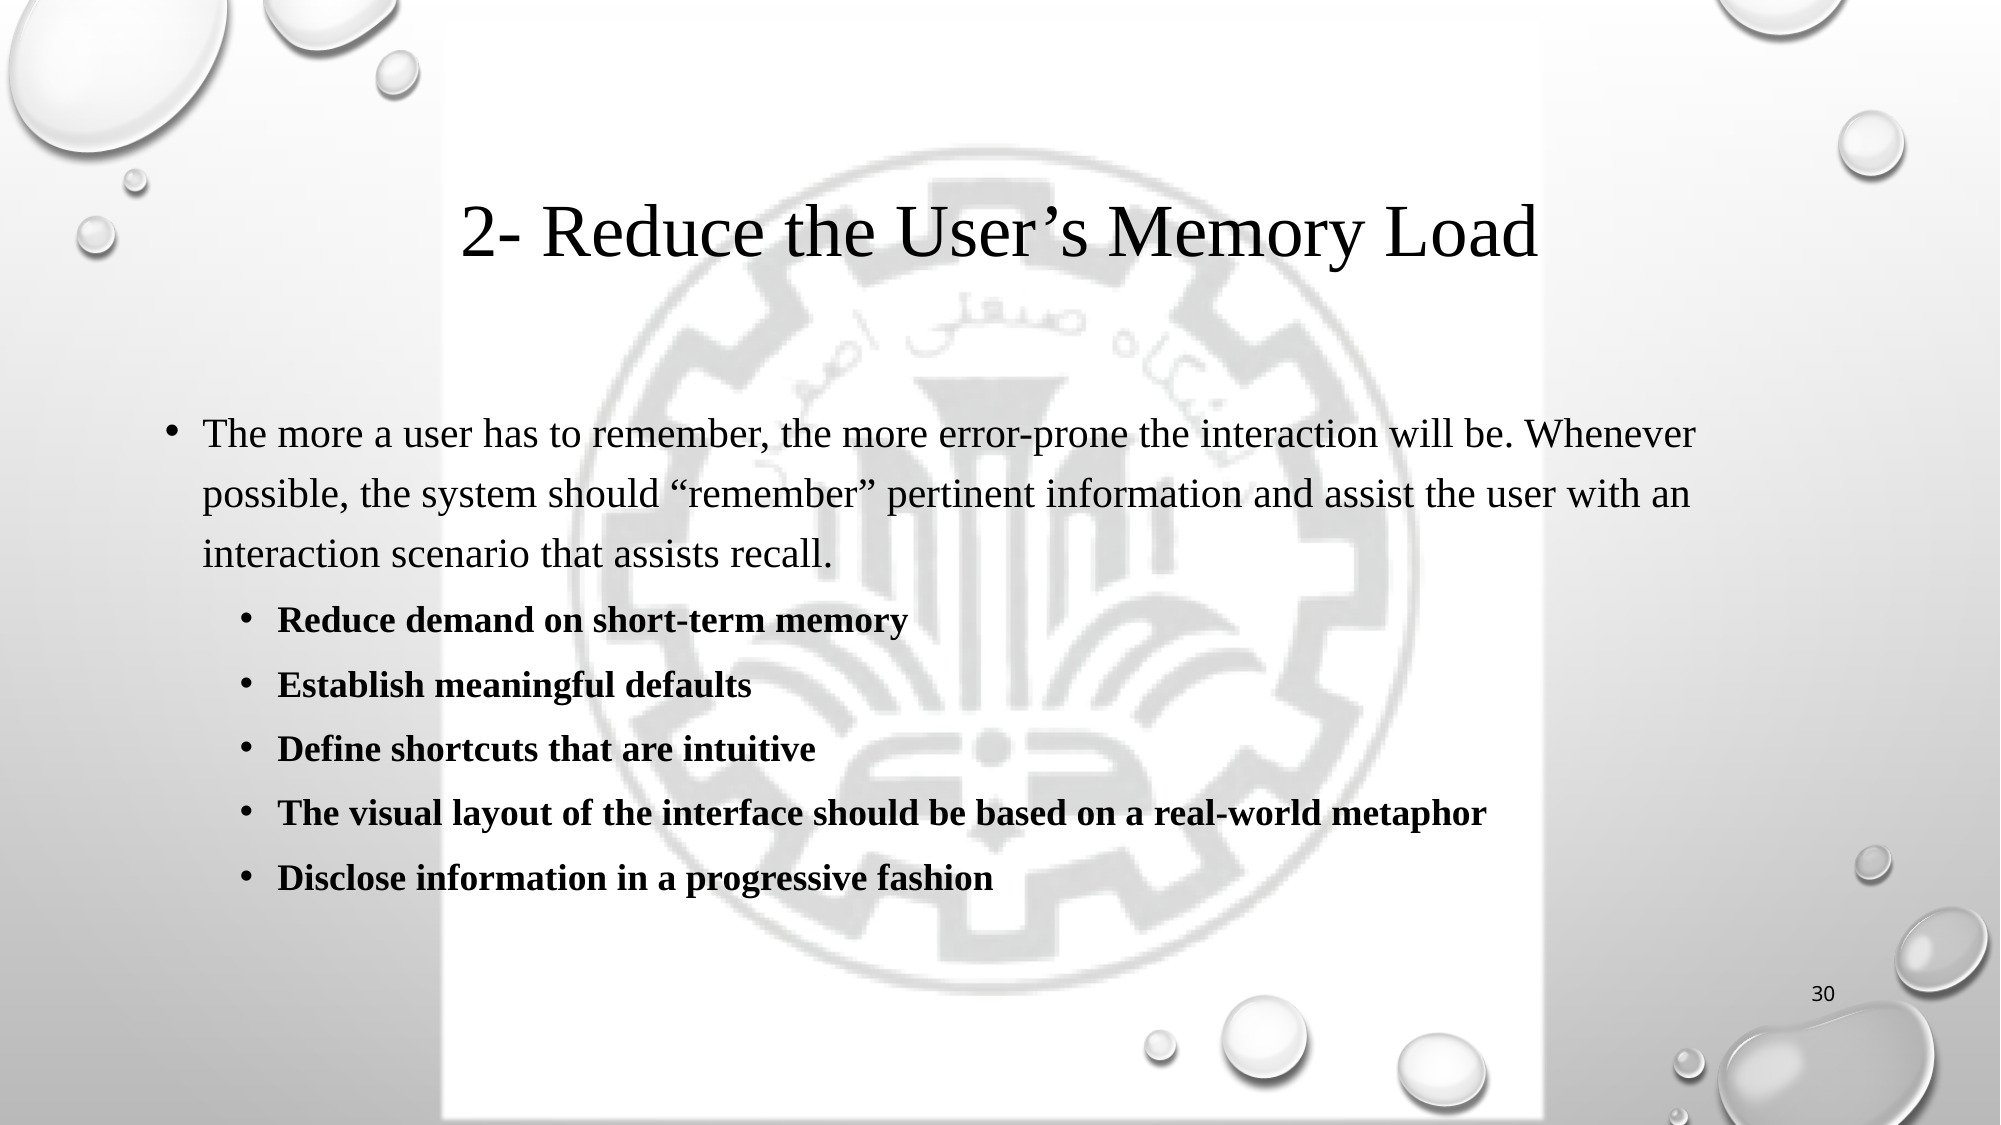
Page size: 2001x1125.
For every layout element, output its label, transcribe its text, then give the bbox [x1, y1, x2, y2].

title 2- Reduce the User’s Memory Load [149, 101, 1851, 364]
picture [0, 0, 2000, 1125]
slide_number 30 [1724, 965, 1851, 1025]
list The more a user has to remember, the more error-prone the interaction will be. Whenever possible, the system should “remember” pertinent information and assist the user with an interaction scenario that assists recall. Reduce demand on short-term memory Establish meaningful defaults Define shortcuts that are intuitive The visual layout of the interface should be based on a real-world metaphor Disclose information in a progressive fashion [149, 388, 1850, 950]
